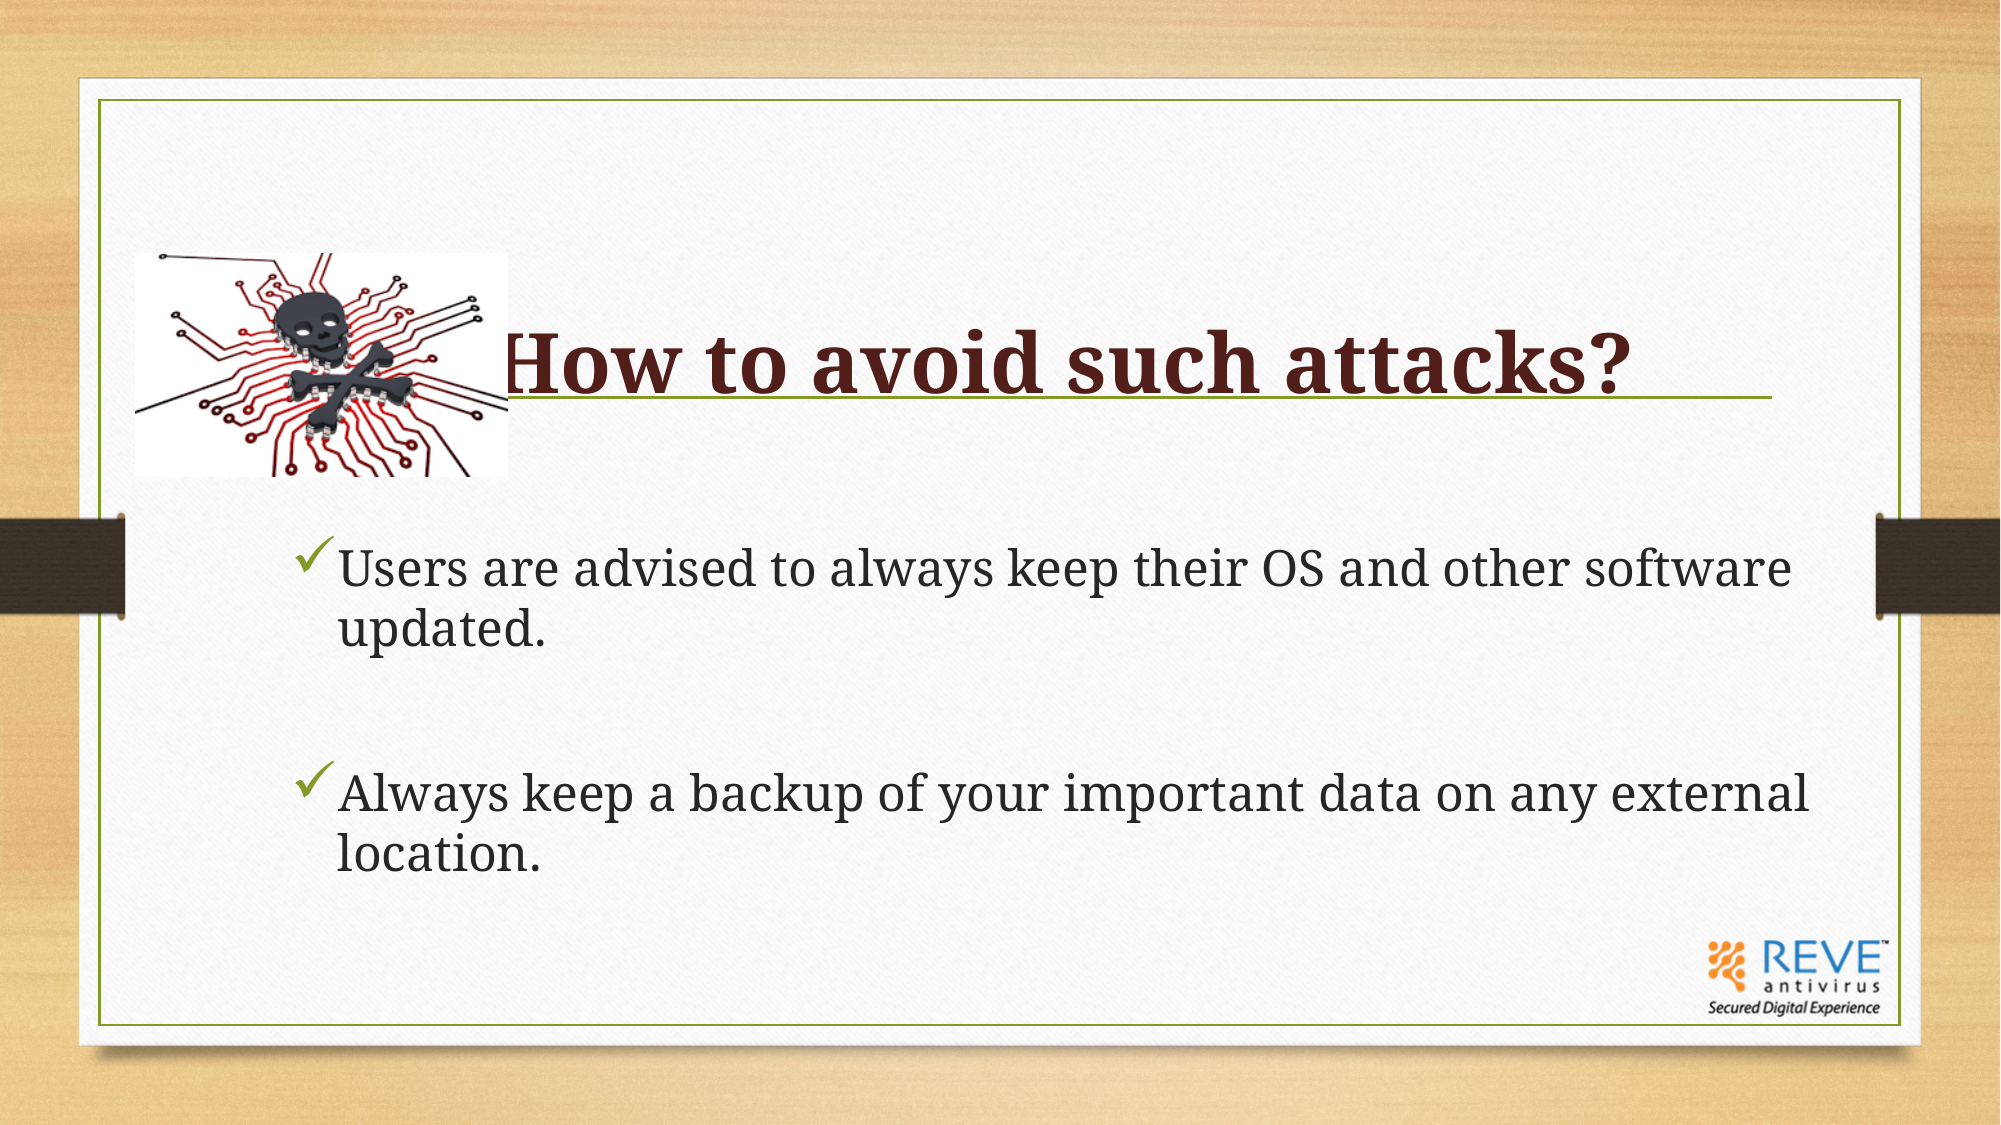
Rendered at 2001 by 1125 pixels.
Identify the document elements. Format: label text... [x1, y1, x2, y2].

list Users are advised to always keep their OS and other software updated. Always keep a backup of your important data on any external location. [275, 529, 1851, 1074]
picture [0, 0, 2001, 1125]
title How to avoid such attacks? [508, 253, 1851, 468]
